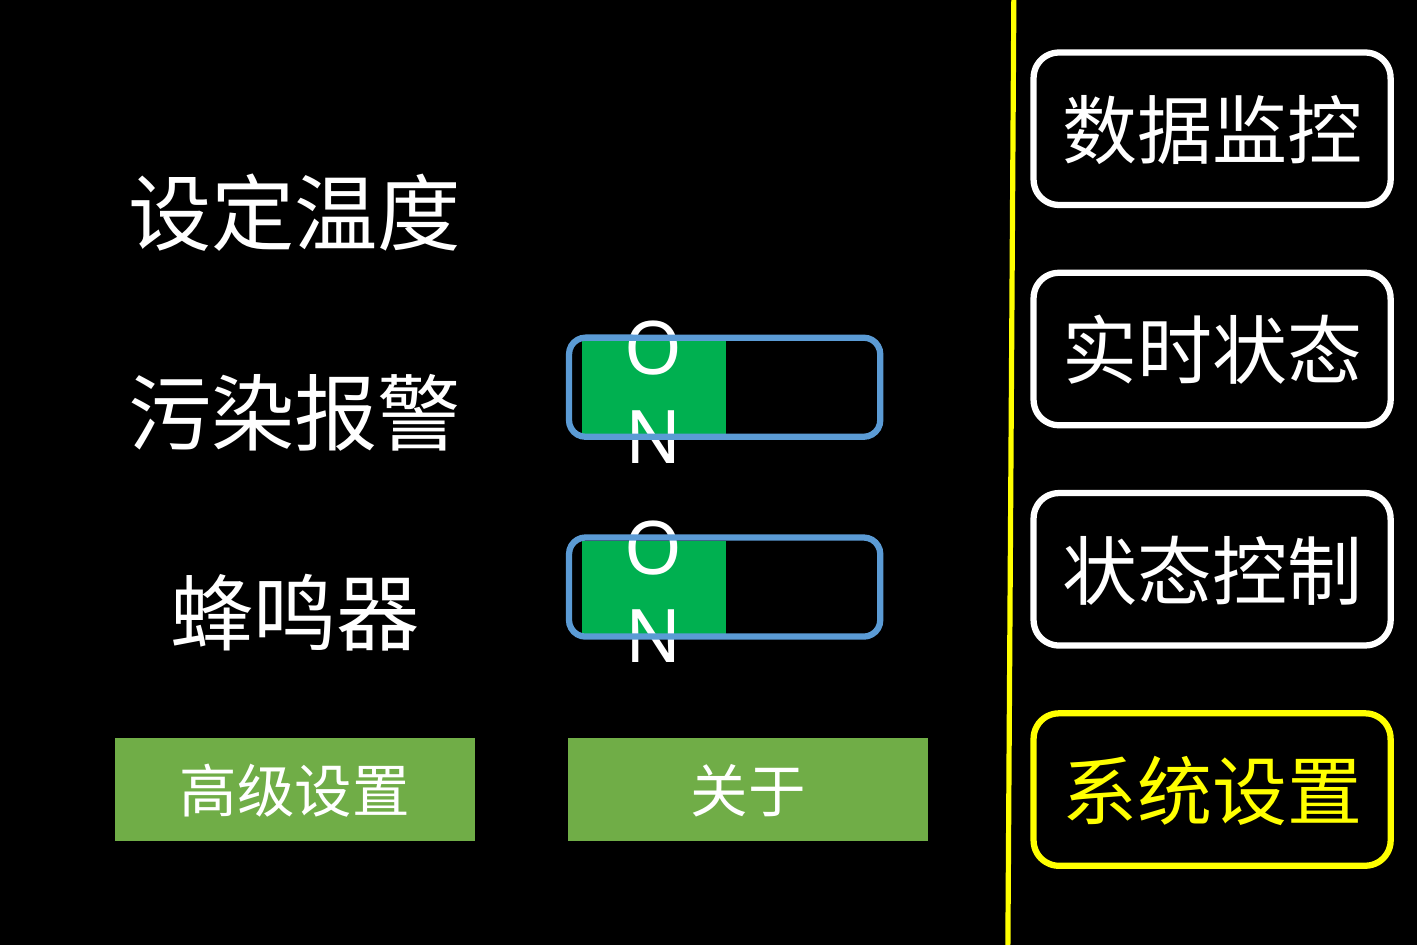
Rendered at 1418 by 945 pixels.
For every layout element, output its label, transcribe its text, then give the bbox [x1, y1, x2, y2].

text_box 数据监控 [1032, 51, 1392, 207]
text_box 状态控制 [1032, 492, 1392, 647]
text_box 关于 [568, 738, 928, 841]
text_box 实时状态 [1032, 271, 1392, 427]
text_box 高级设置 [115, 738, 475, 841]
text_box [1007, 0, 1014, 945]
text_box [569, 537, 881, 637]
text_box 系统设置 [1032, 712, 1392, 867]
text_box 设定温度污染报警蜂鸣器 [75, 53, 515, 669]
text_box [569, 337, 881, 437]
